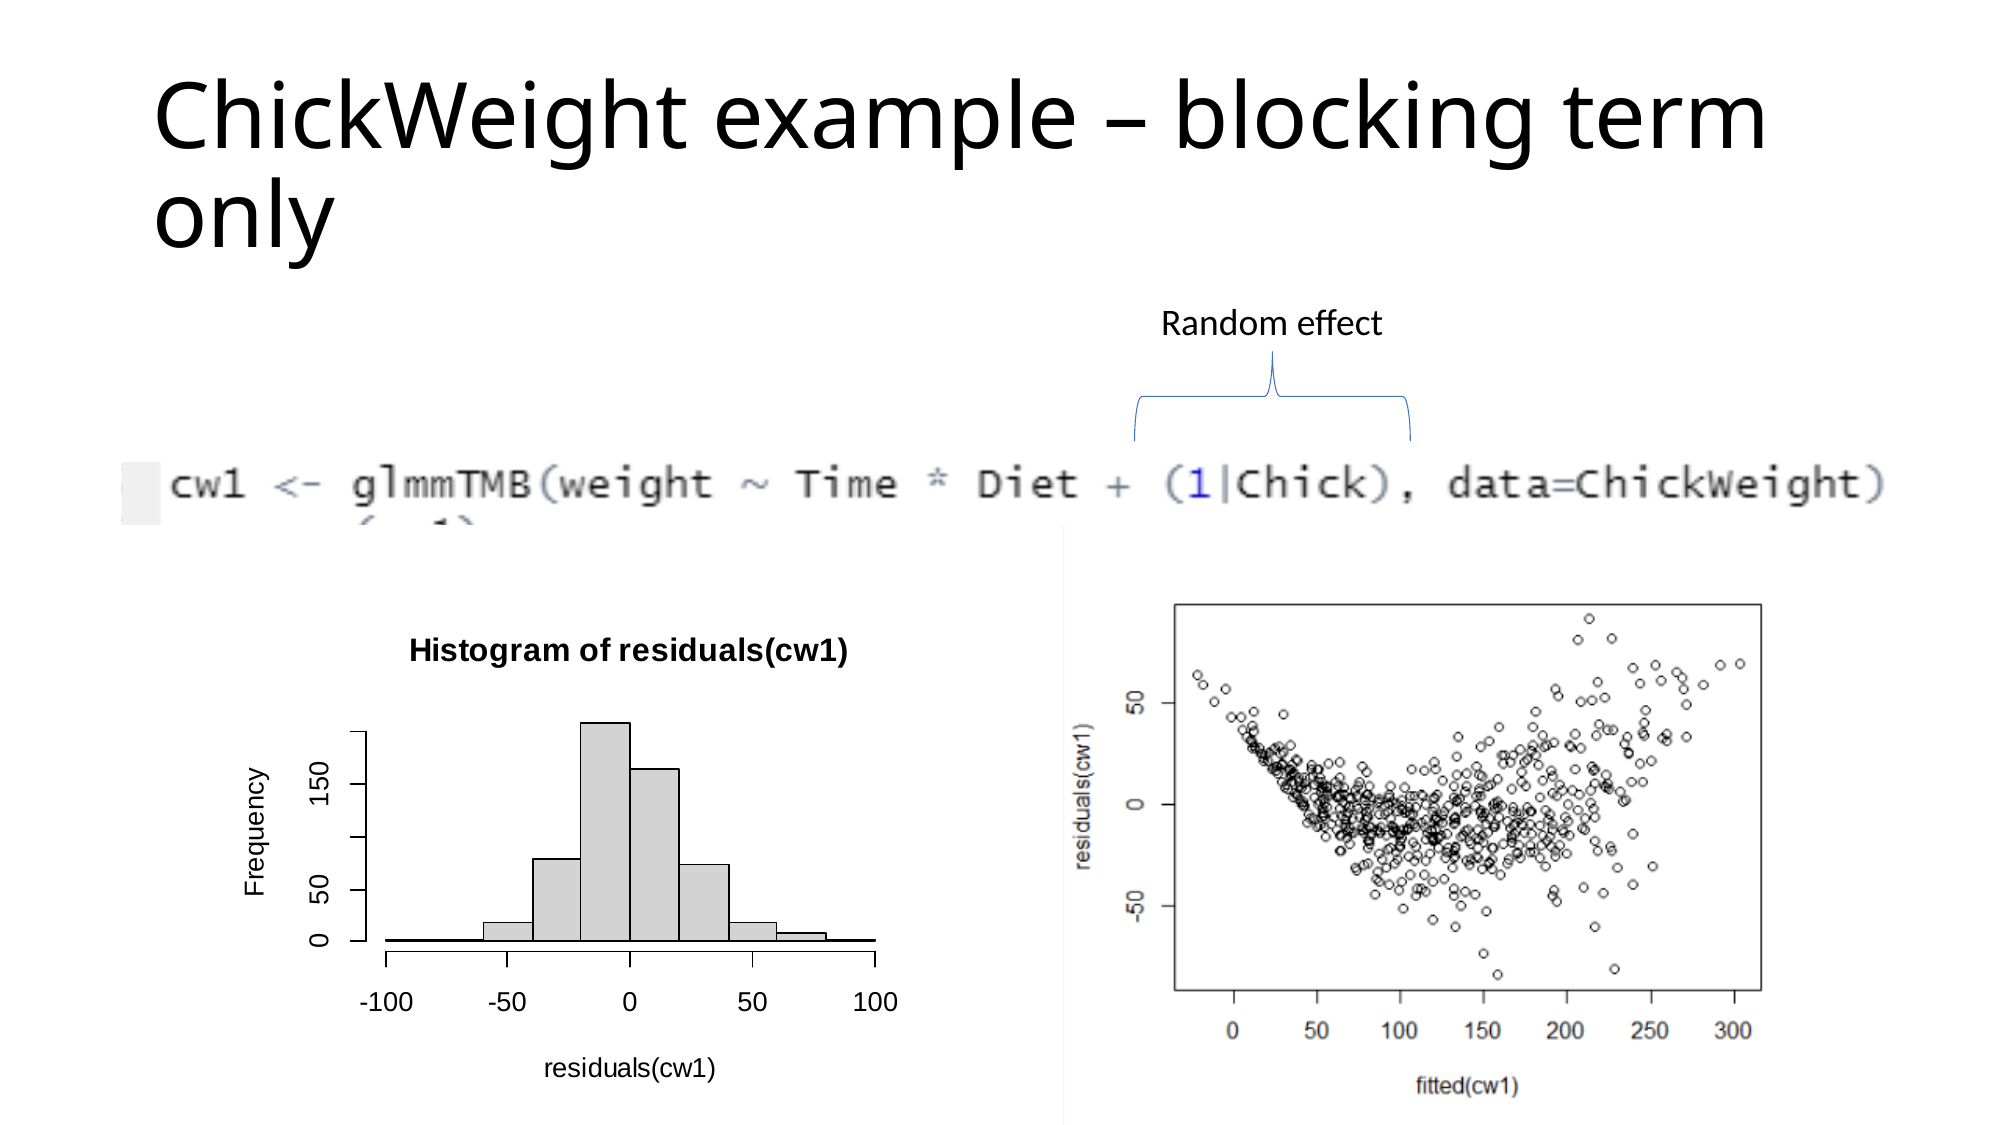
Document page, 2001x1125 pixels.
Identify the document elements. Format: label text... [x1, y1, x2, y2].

picture [232, 581, 936, 1109]
title ChickWeight example – blocking term only [137, 59, 1863, 278]
text_box Random effect [1146, 290, 1399, 351]
text_box [1133, 351, 1411, 442]
picture [121, 462, 1915, 1125]
